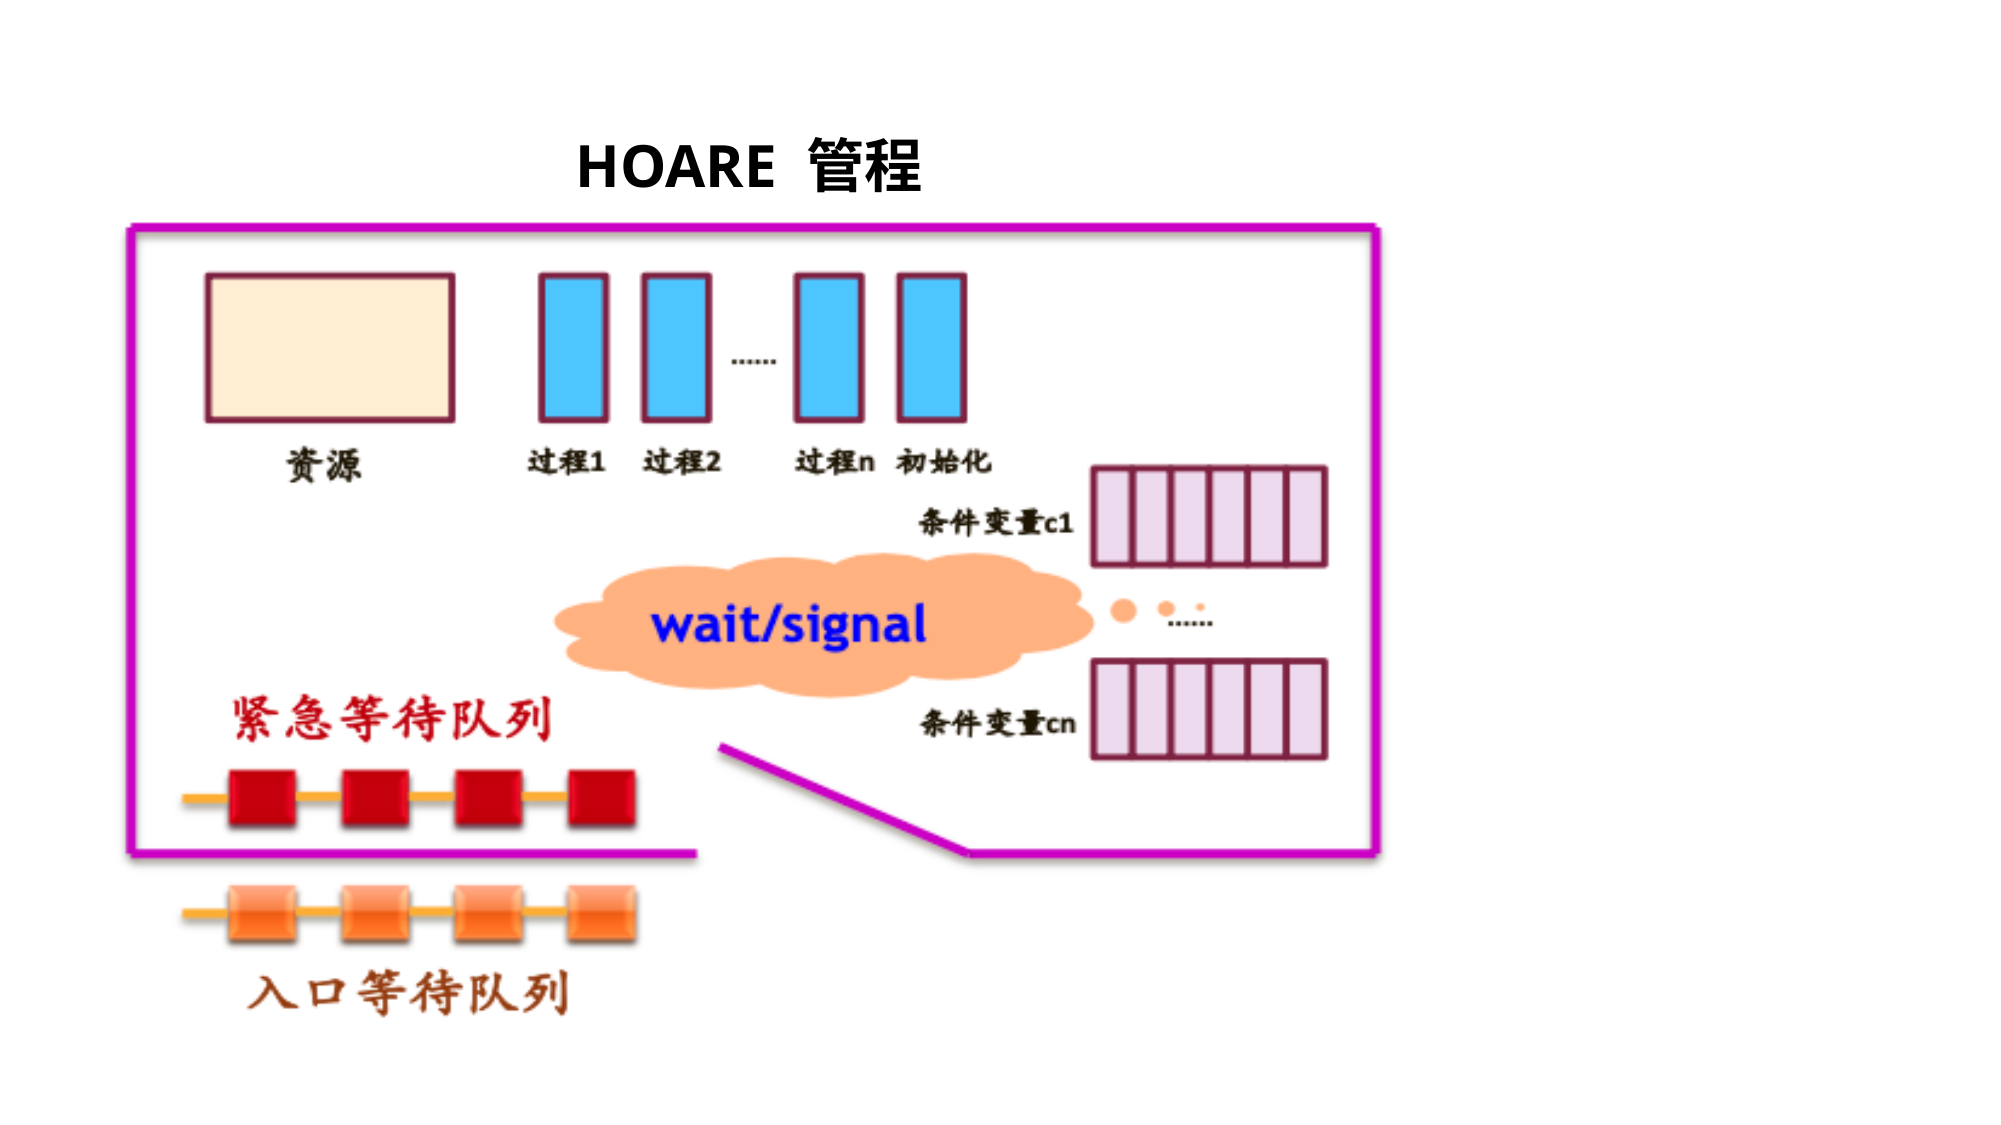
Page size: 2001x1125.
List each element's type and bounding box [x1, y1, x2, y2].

text_box [73, 122, 1453, 1043]
